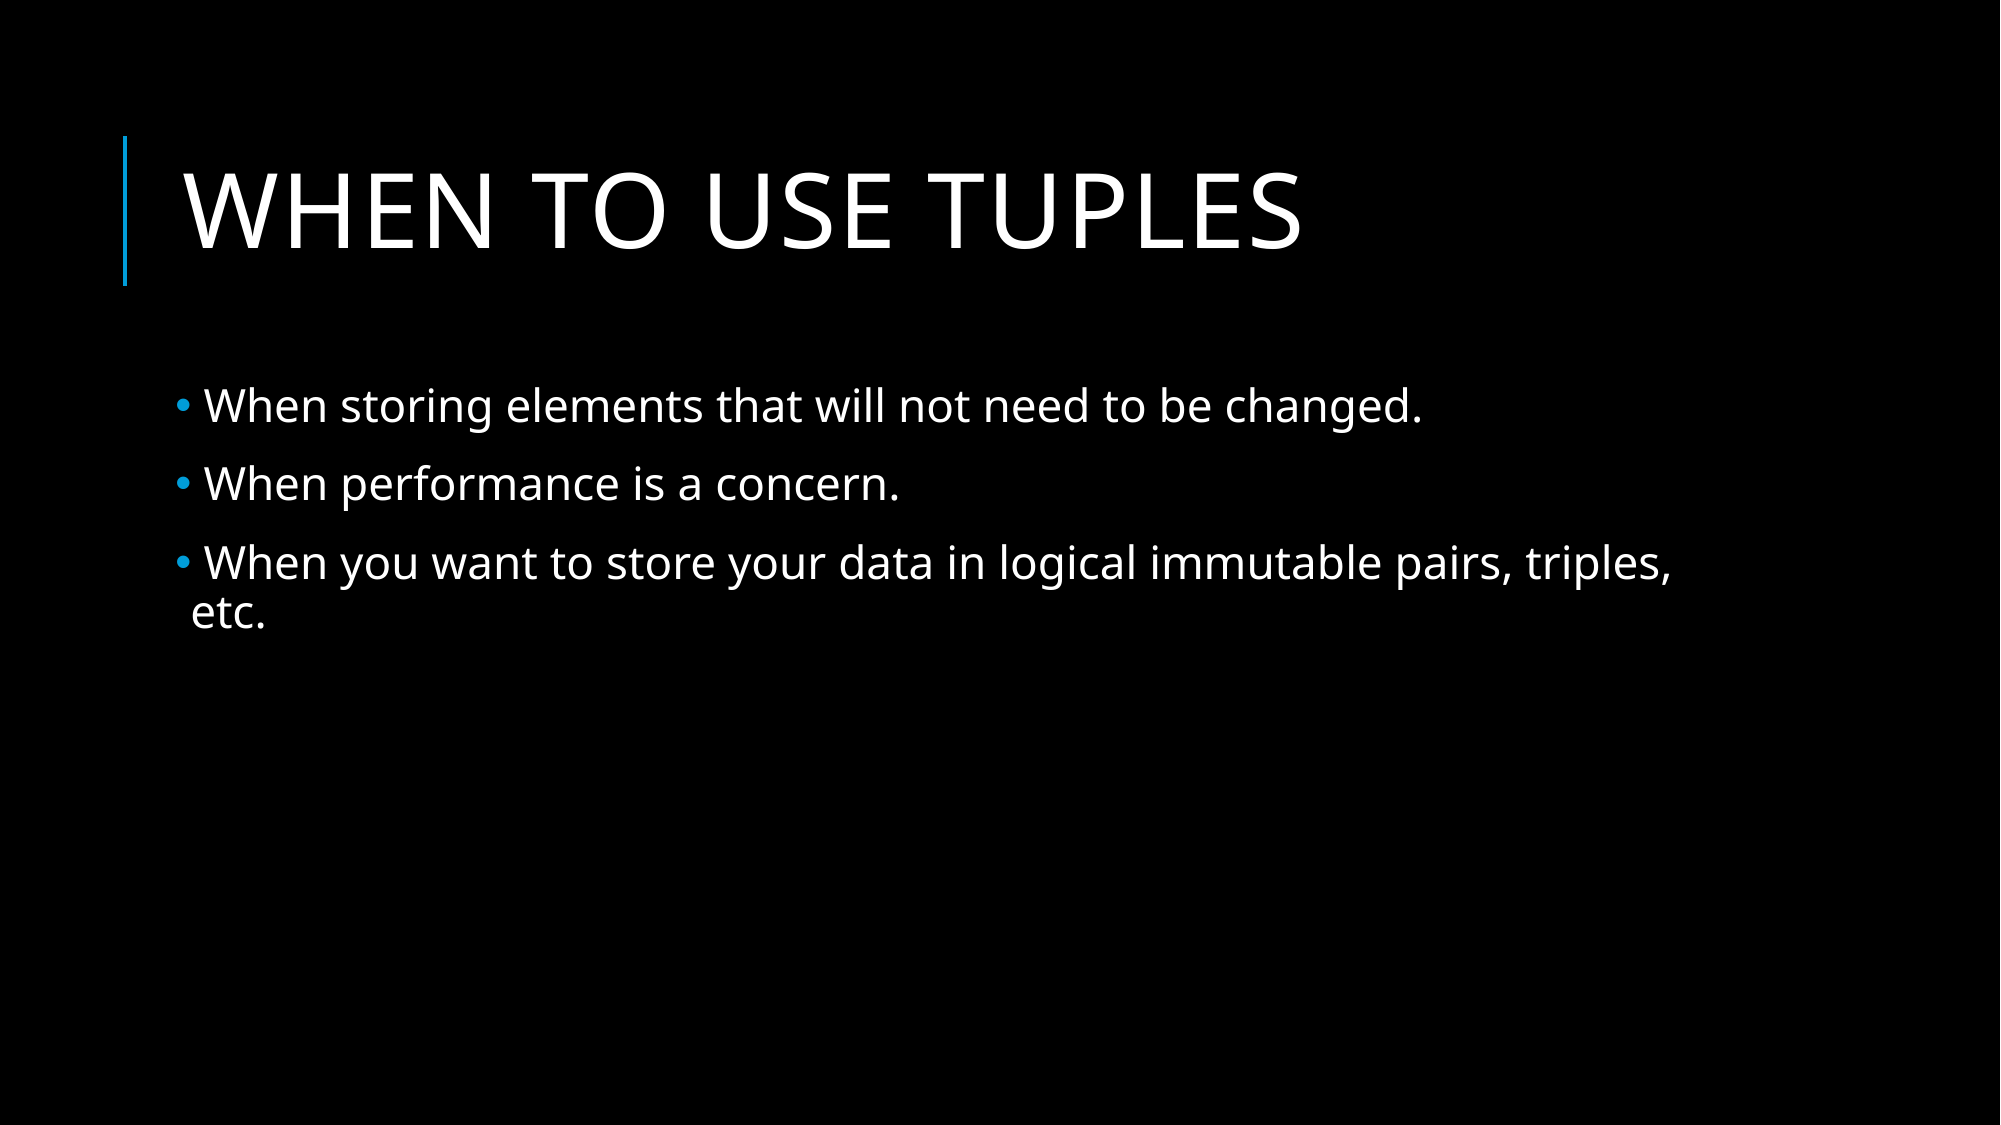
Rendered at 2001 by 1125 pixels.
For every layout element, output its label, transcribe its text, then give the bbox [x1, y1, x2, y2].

list When storing elements that will not need to be changed. When performance is a concern. When you want to store your data in logical immutable pairs, triples, etc. [168, 375, 1763, 1035]
title When to use tuples [168, 96, 1763, 342]
